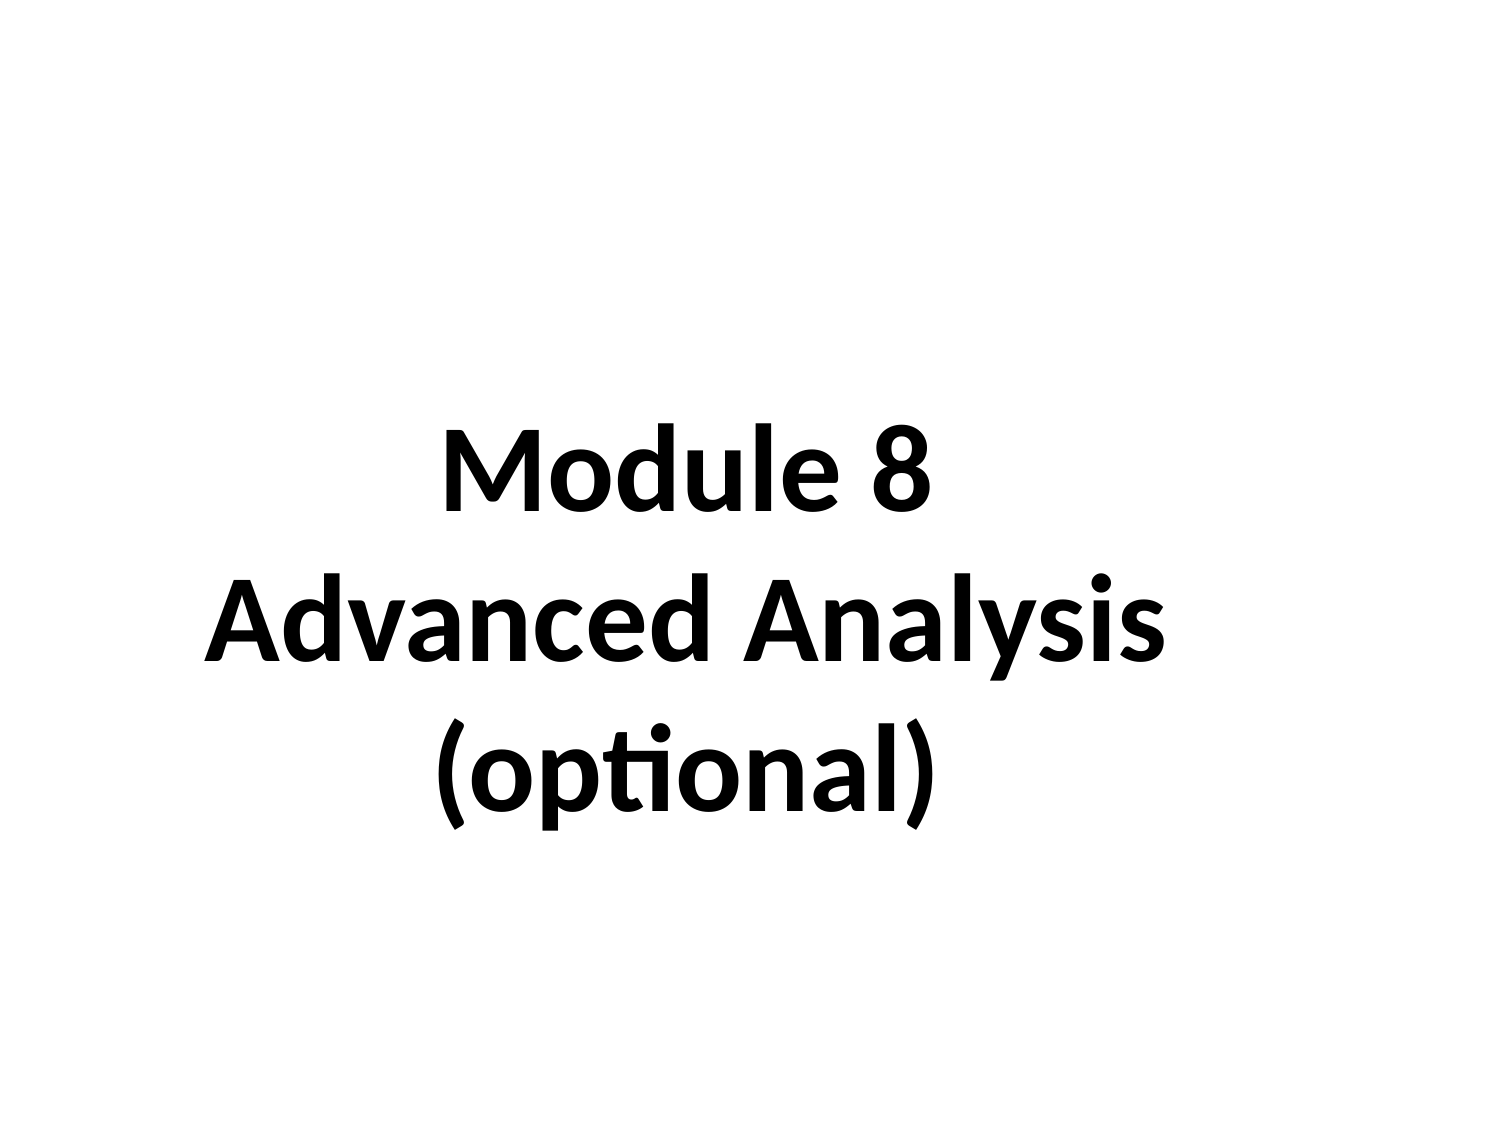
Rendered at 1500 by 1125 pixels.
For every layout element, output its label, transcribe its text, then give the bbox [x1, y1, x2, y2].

list Module 8 Advanced Analysis (optional) [0, 371, 1339, 882]
